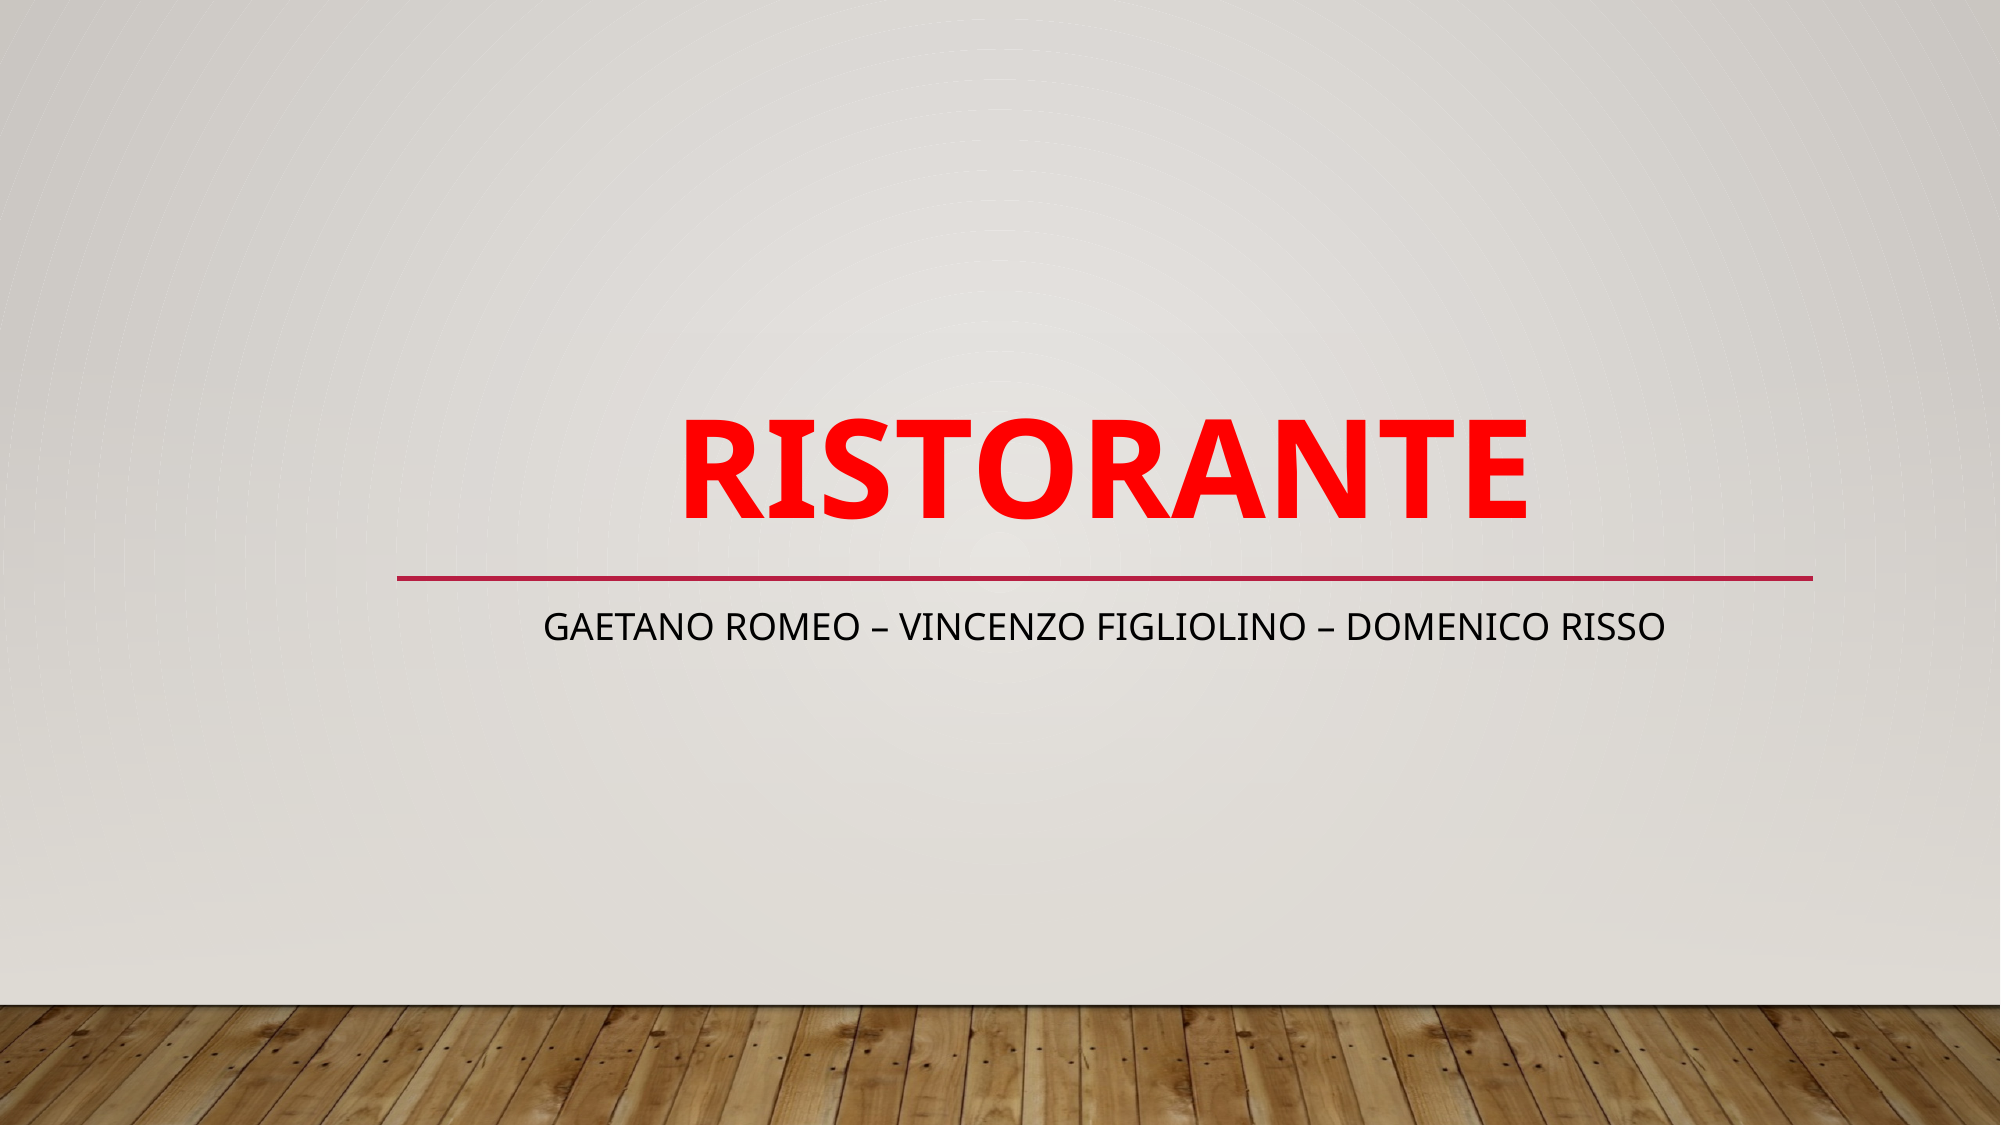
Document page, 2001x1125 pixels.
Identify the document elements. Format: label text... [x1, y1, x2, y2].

picture [0, 1005, 2000, 1125]
title RISTORANTE [396, 131, 1814, 549]
subtitle gaetano romeo – vincenzo figliolino – domenico risso [396, 579, 1814, 740]
